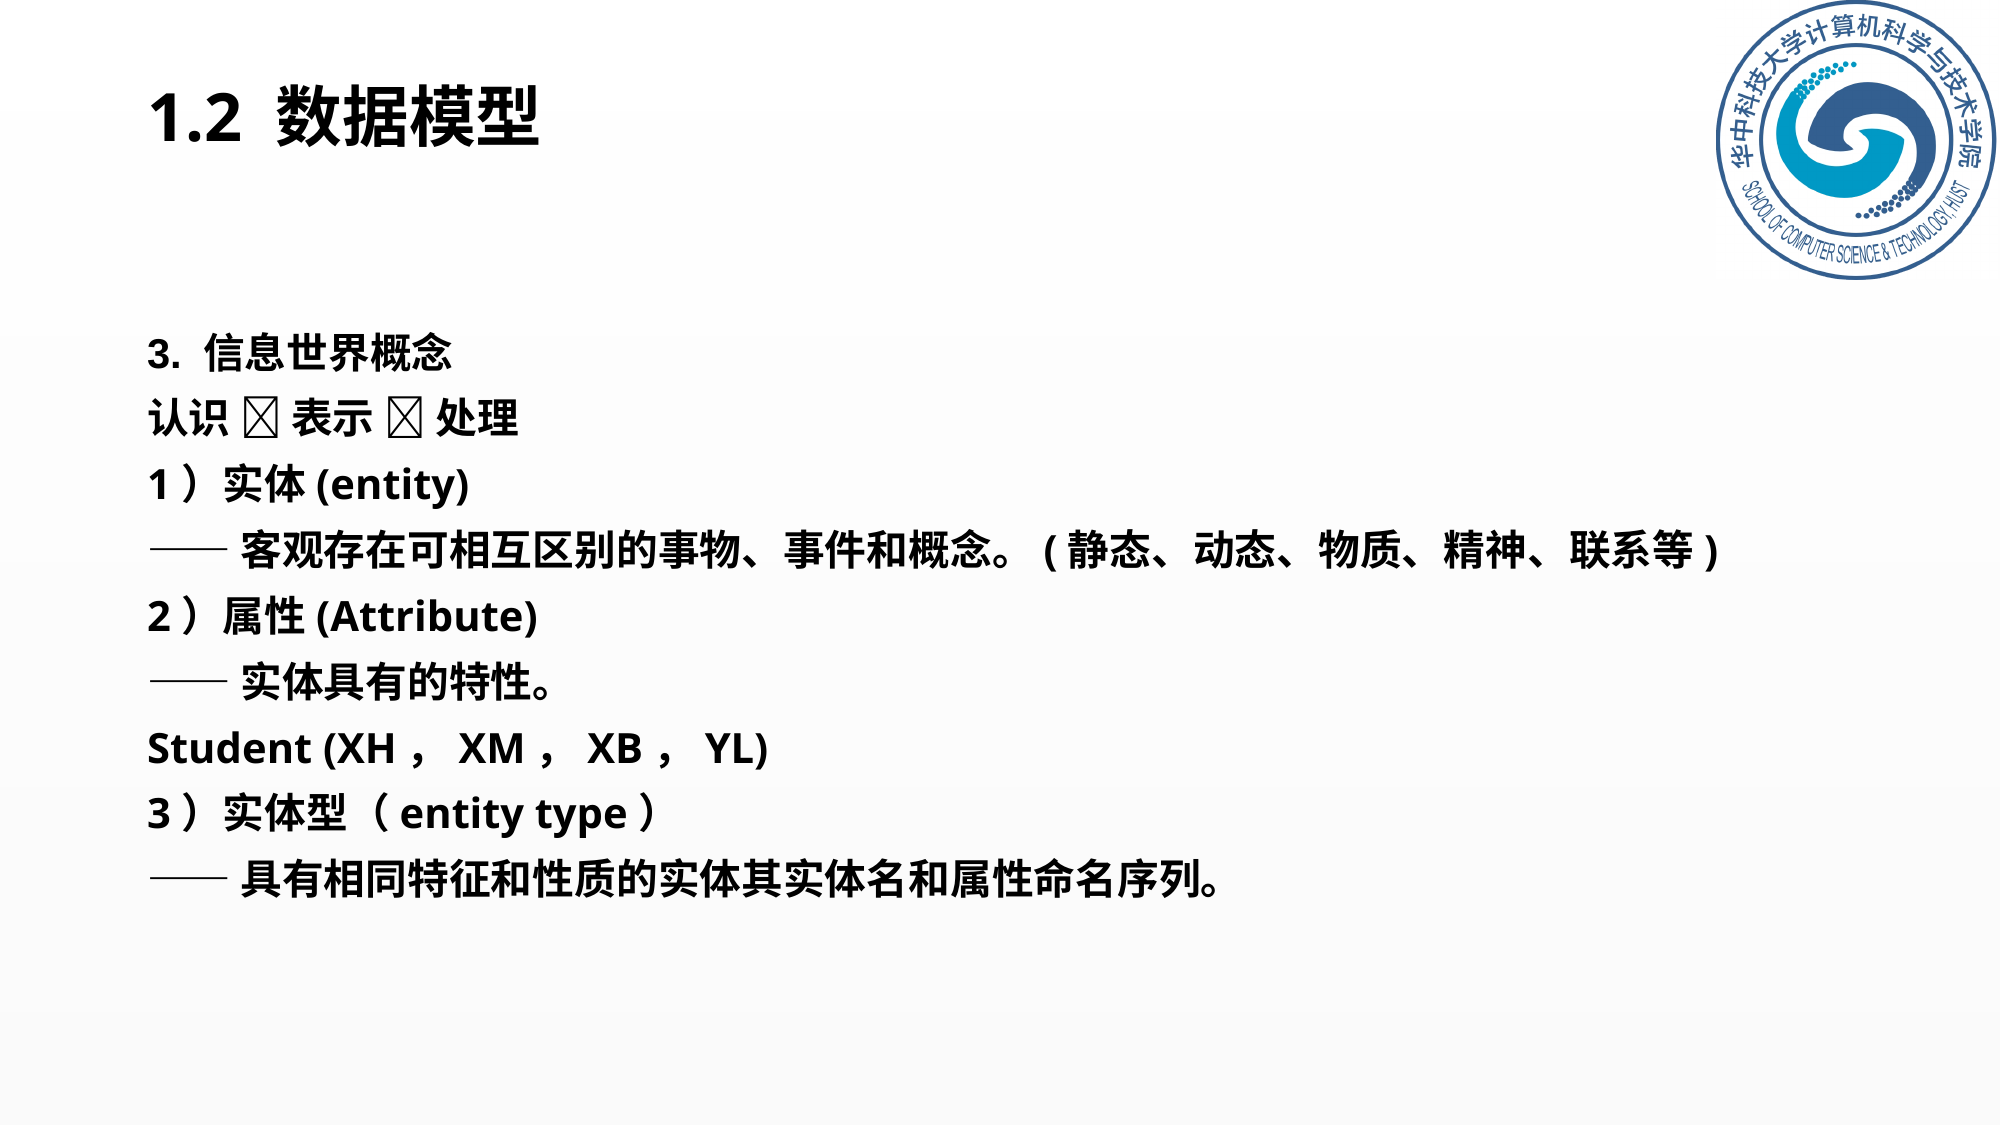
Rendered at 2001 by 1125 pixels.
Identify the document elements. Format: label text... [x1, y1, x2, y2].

list 3. 信息世界概念 认识  表示  处理 1）实体(entity) ——客观存在可相互区别的事物、事件和概念。(静态、动态、物质、精神、联系等) 2）属性(Attribute) ——实体具有的特性。 Student (XH，XM，XB，YL) 3）实体型（entity type） ——具有相同特征和性质的实体其实体名和属性命名序列。 [131, 253, 1857, 968]
title 1.2 数据模型 [131, 72, 1407, 168]
picture [1716, 0, 1999, 280]
